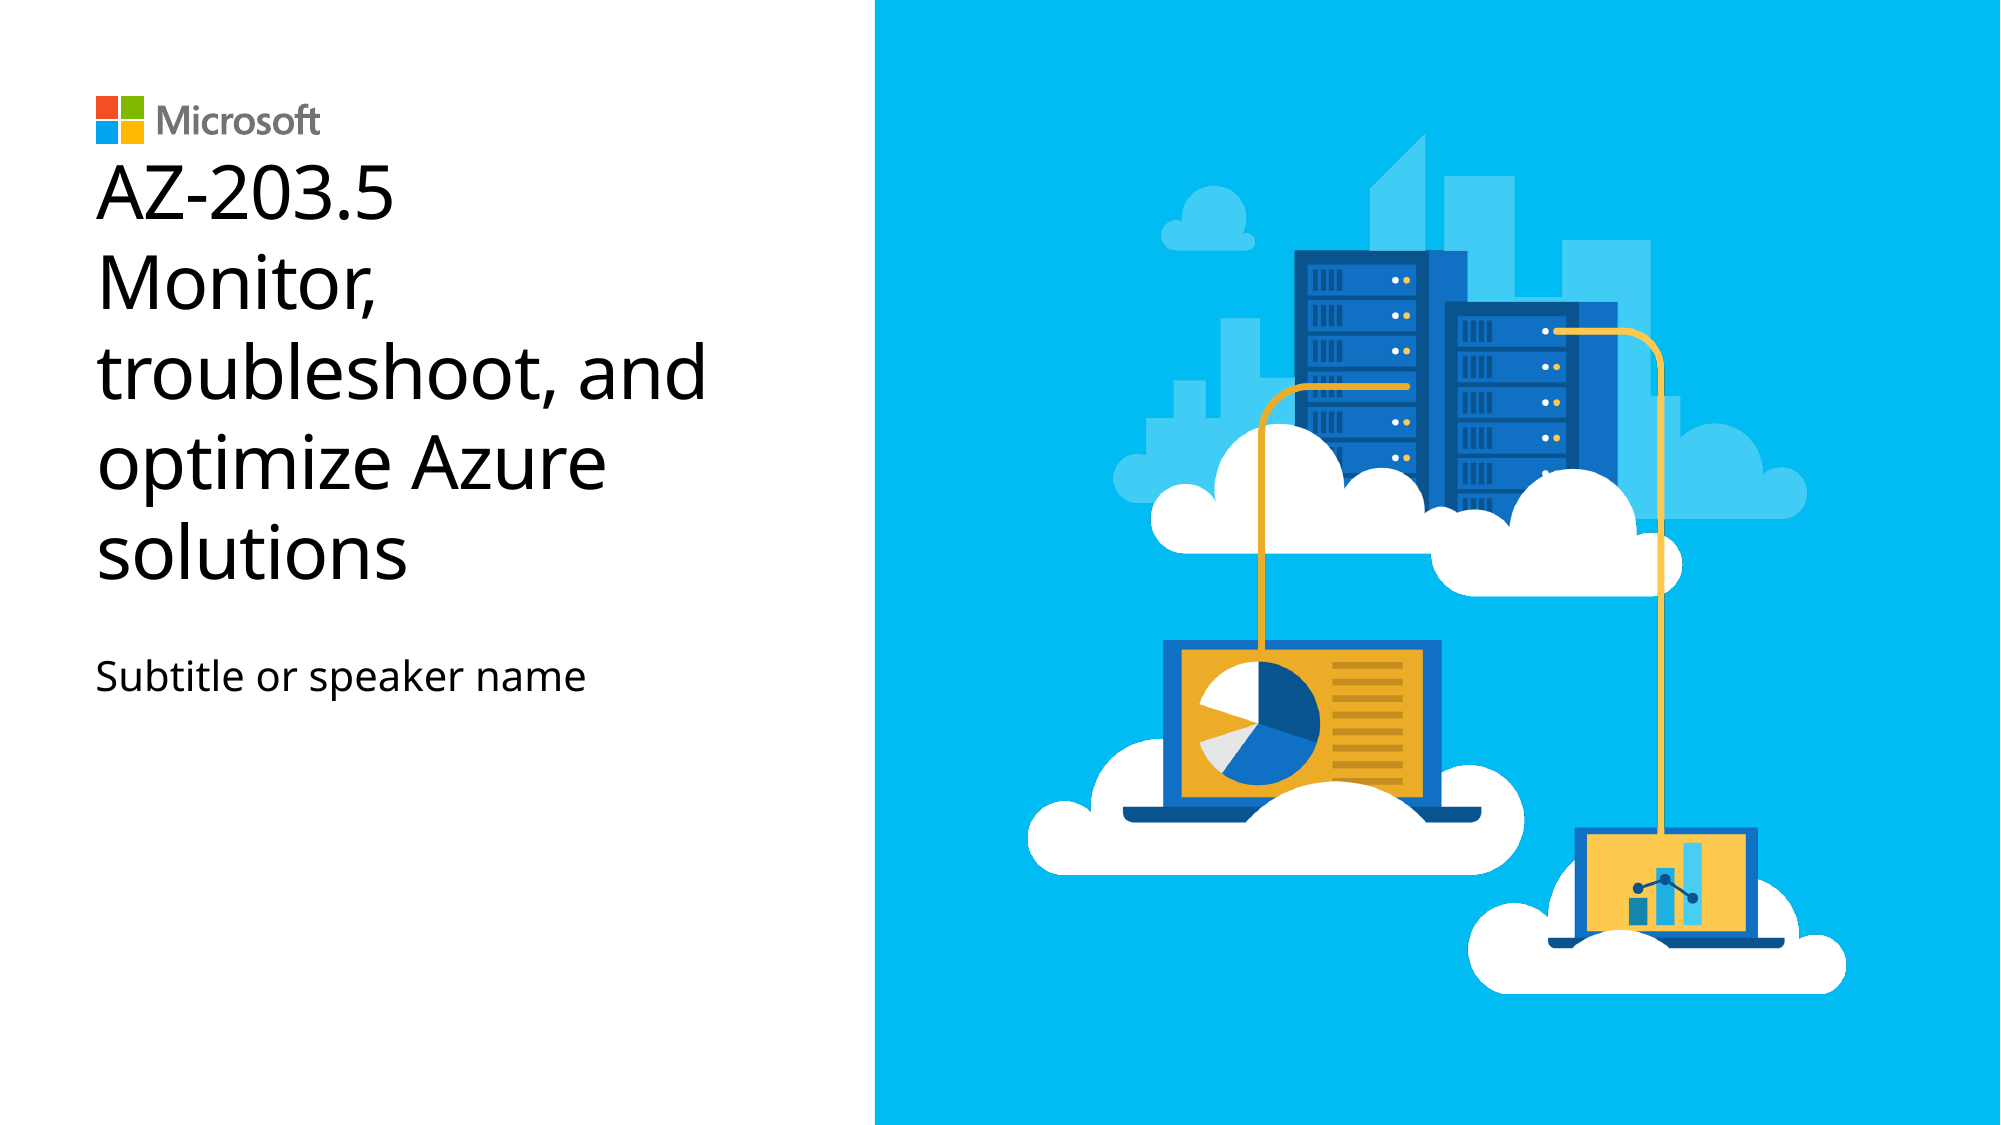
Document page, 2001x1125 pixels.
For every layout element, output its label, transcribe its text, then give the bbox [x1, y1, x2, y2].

list Subtitle or speaker name [95, 650, 779, 701]
picture [1028, 136, 1846, 993]
title AZ-203.5 Monitor, troubleshoot, and optimize Azure solutions [96, 139, 781, 595]
picture [1162, 187, 1254, 250]
